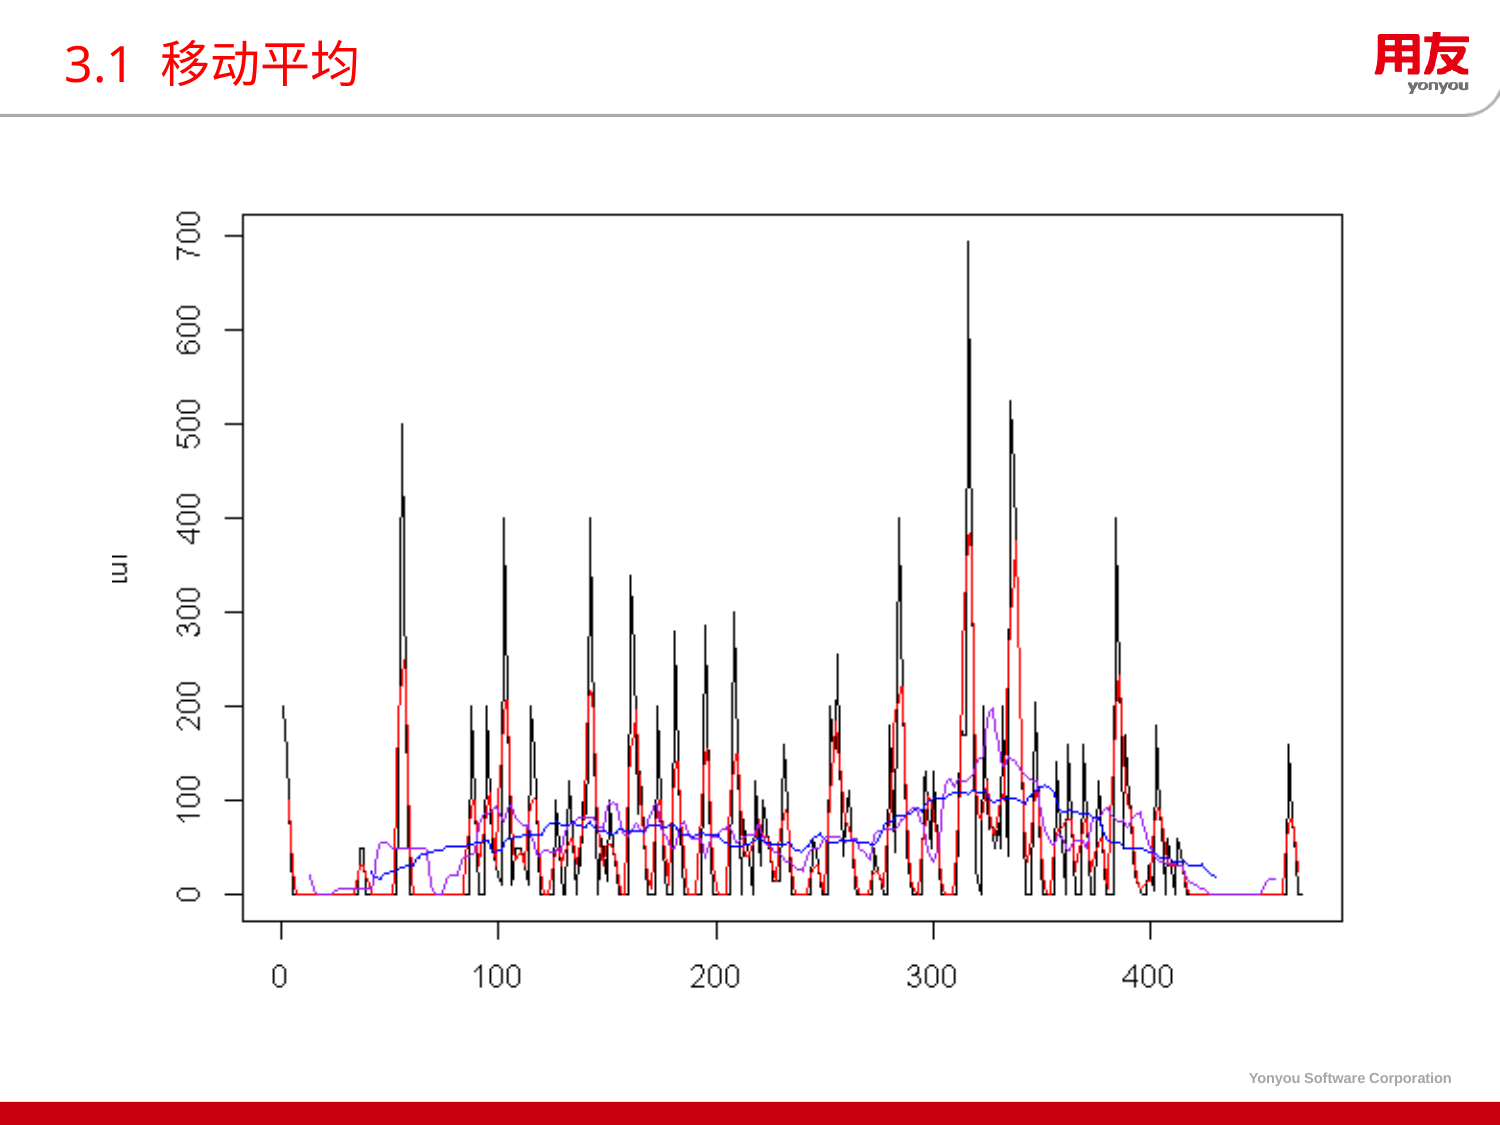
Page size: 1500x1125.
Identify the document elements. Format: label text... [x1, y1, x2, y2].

title 3.1 移动平均 [50, 25, 1263, 95]
picture [0, 32, 1500, 117]
picture [112, 149, 1382, 1013]
